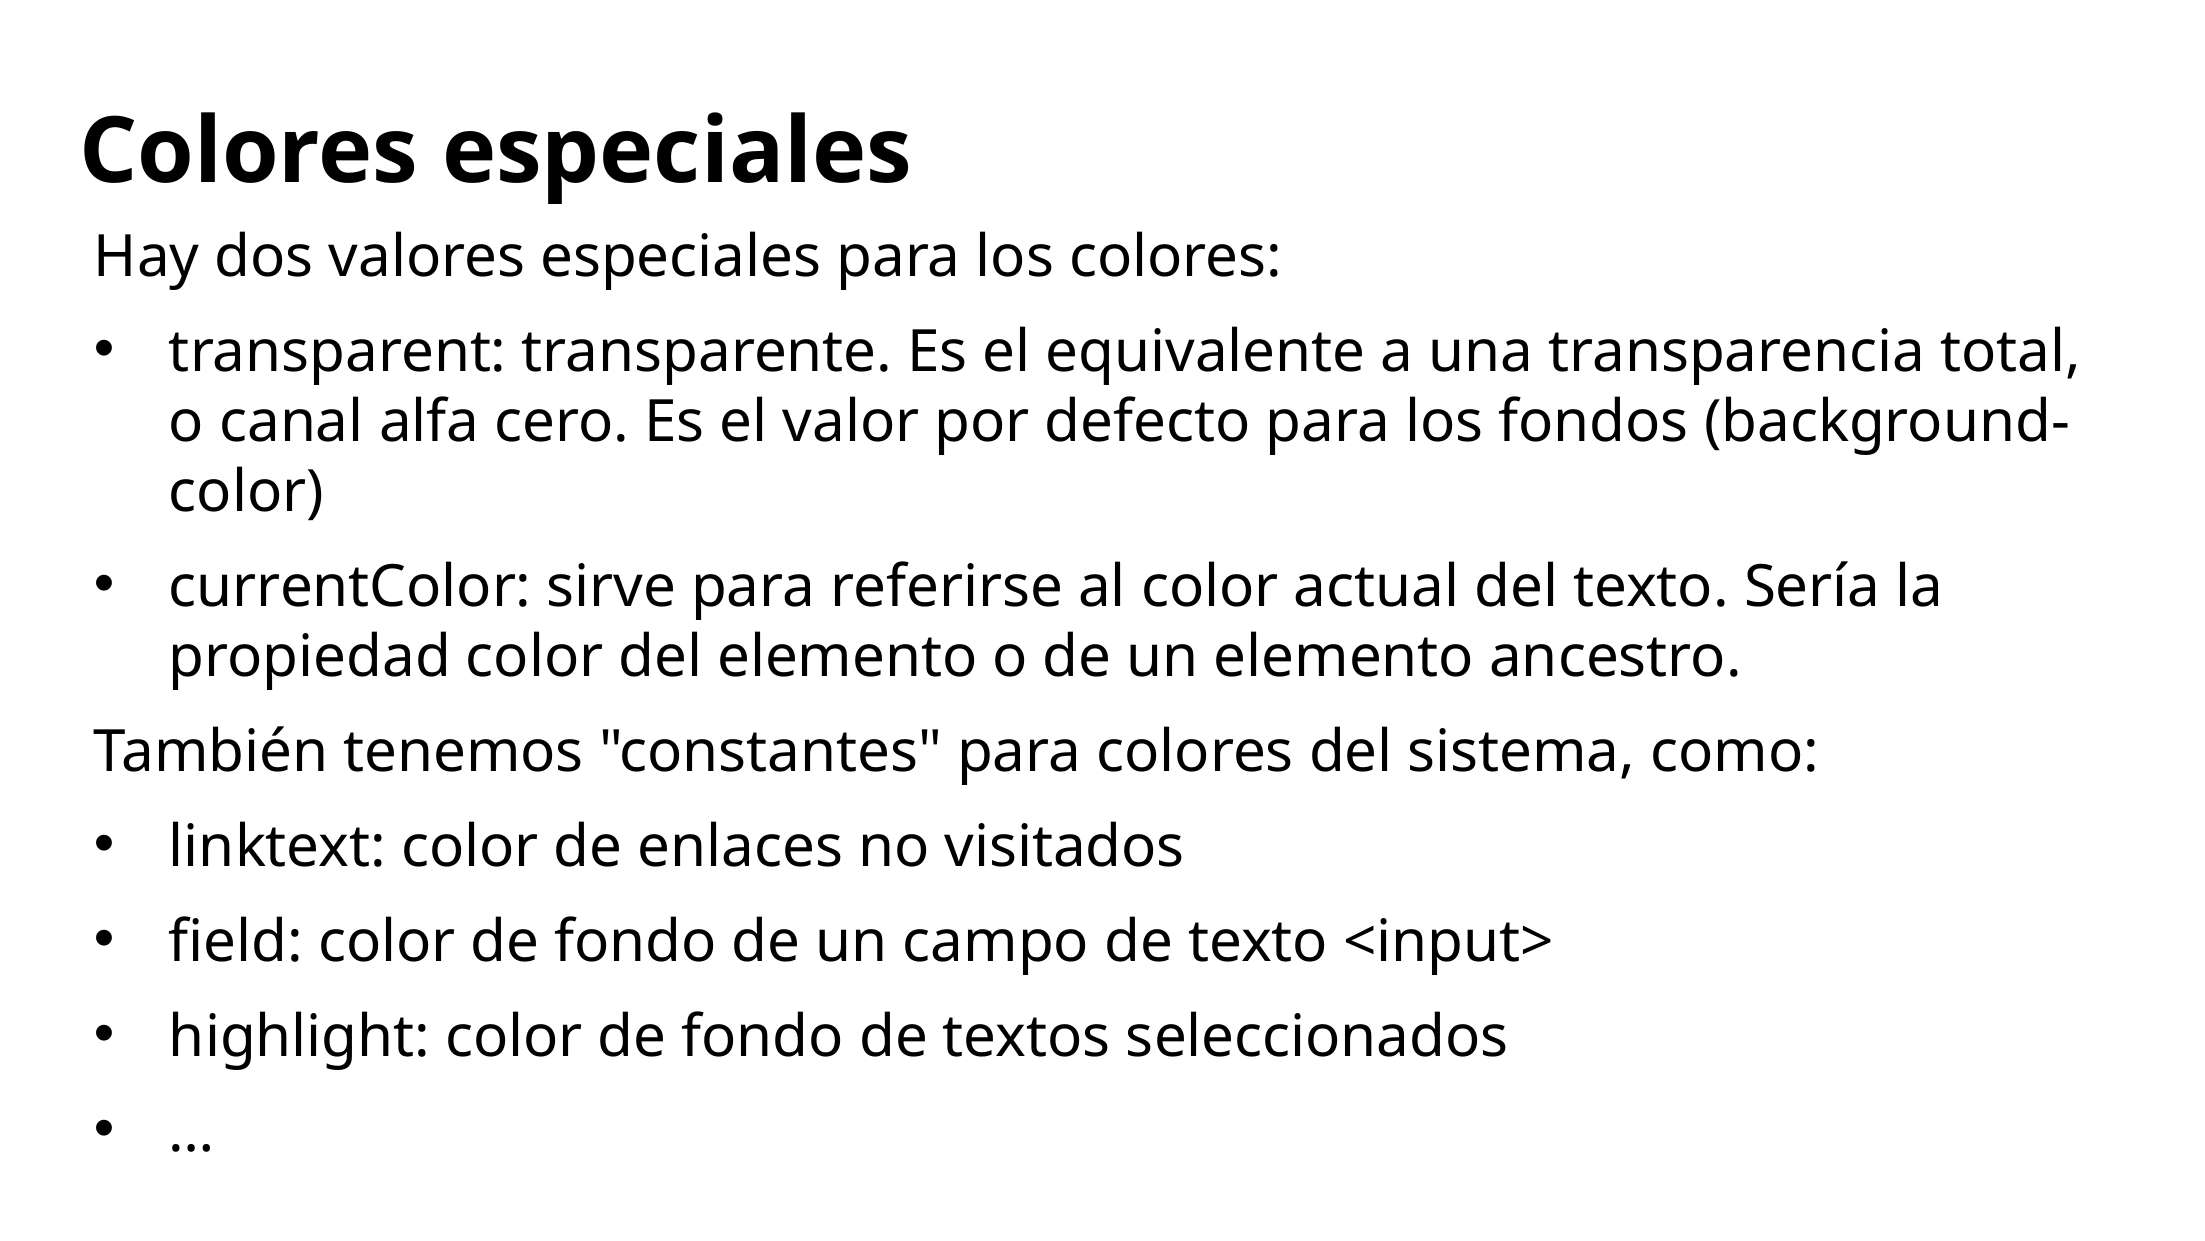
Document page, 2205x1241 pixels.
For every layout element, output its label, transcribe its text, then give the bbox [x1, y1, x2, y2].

text_box Hay dos valores especiales para los colores: transparent: transparente. Es el equivalente a una transparencia total, o canal alfa cero. Es el valor por defecto para los fondos (background- color) currentColor: sirve para referirse al color actual del texto. Sería la propiedad color del elemento o de un elemento ancestro. También tenemos "constantes" para colores del sistema, como: linktext: color de enlaces no visitados field: color de fondo de un campo de texto <input> highlight: color de fondo de textos seleccionados … [79, 210, 2126, 1171]
title Colores especiales [79, 41, 2136, 264]
